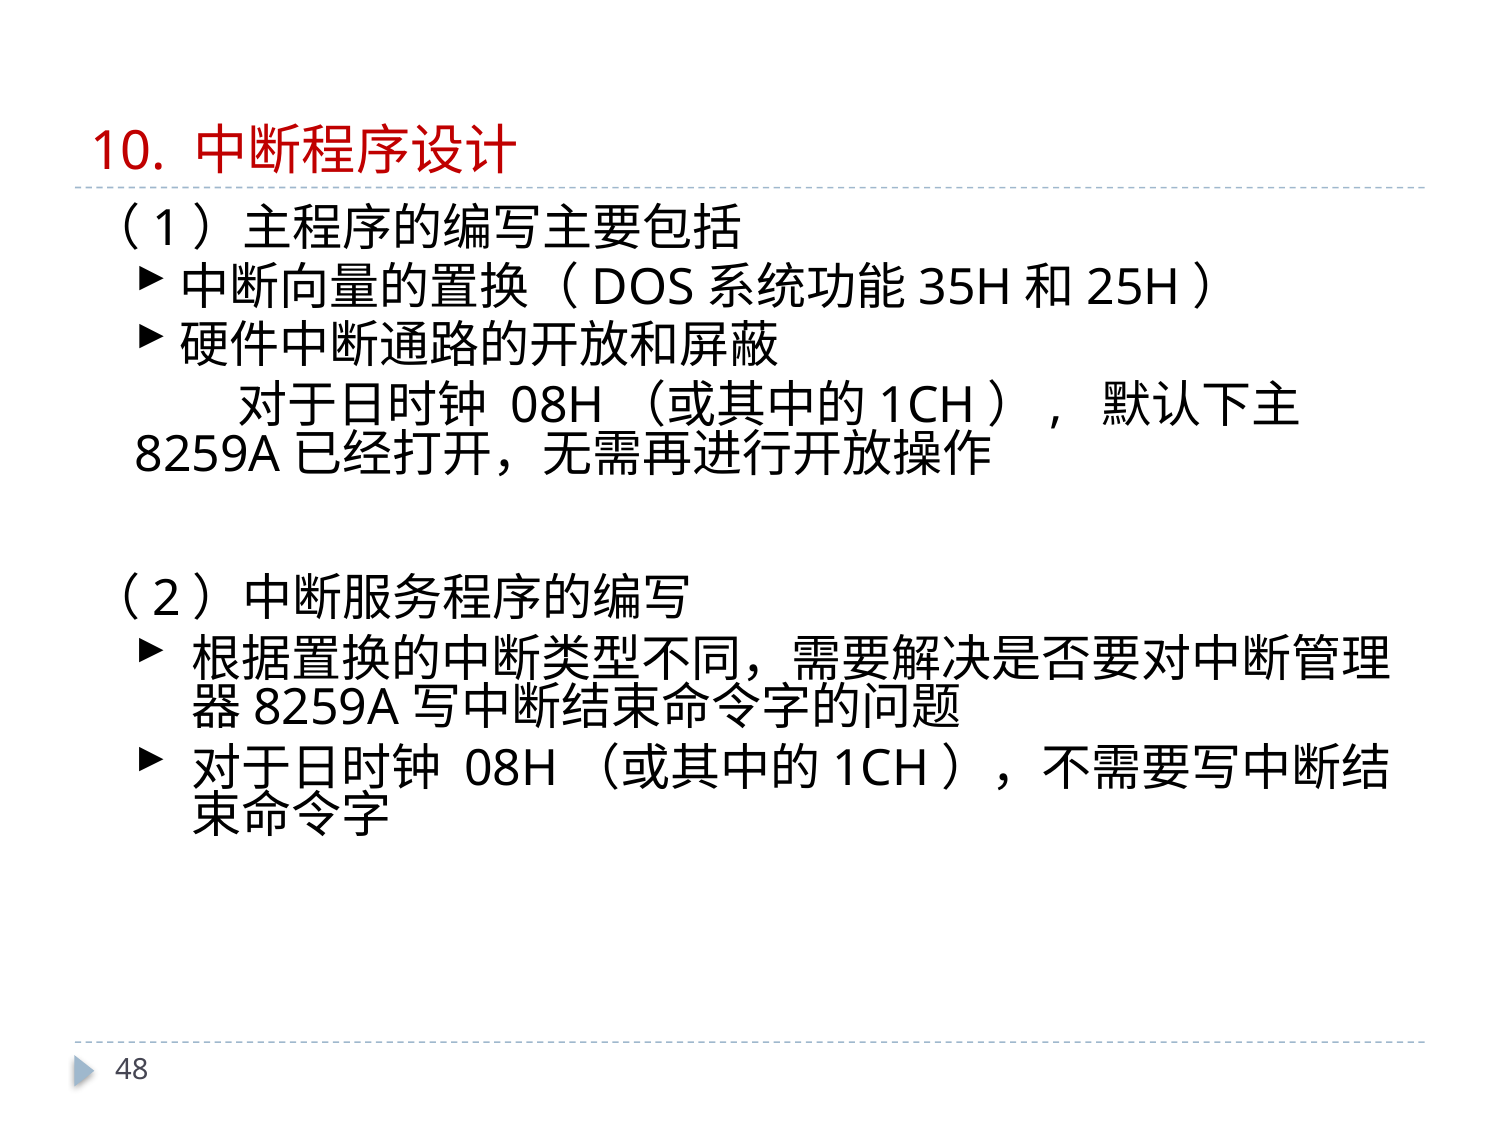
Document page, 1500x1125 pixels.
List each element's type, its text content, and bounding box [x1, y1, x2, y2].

title 10. 中断程序设计 [75, 24, 1425, 188]
slide_number 48 [100, 1042, 426, 1103]
list （1）主程序的编写主要包括 中断向量的置换（DOS系统功能35H和25H） 硬件中断通路的开放和屏蔽 对于日时钟 08H（或其中的1CH）, 默认下主8259A已经打开，无需再进行开放操作 （2）中断服务程序的编写 根据置换的中断类型不同，需要解决是否要对中断管理器8259A写中断结束命令字的问题 对于日时钟 08H（或其中的1CH），不需要写中断结束命令字 [75, 200, 1425, 1010]
